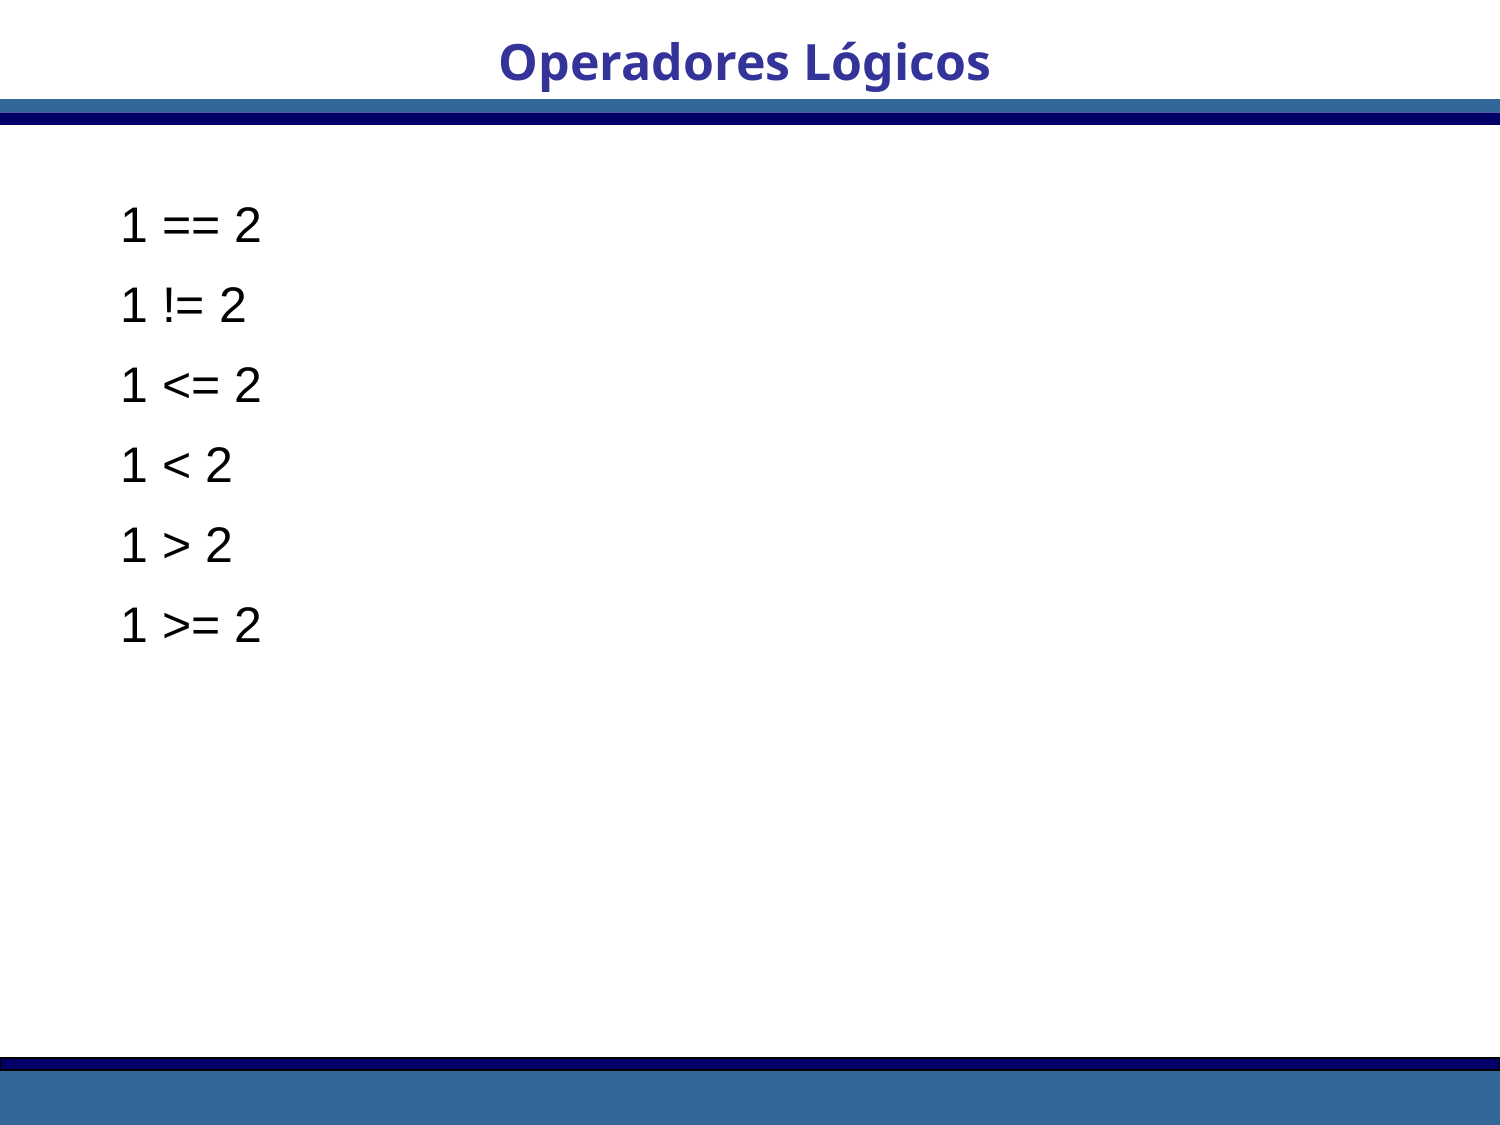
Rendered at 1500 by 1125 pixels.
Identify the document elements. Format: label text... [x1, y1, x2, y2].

text_box Operadores Lógicos [483, 23, 1007, 99]
list 1 == 2 1 != 2 1 <= 2 1 < 2 1 > 2 1 >= 2 [105, 184, 1360, 960]
